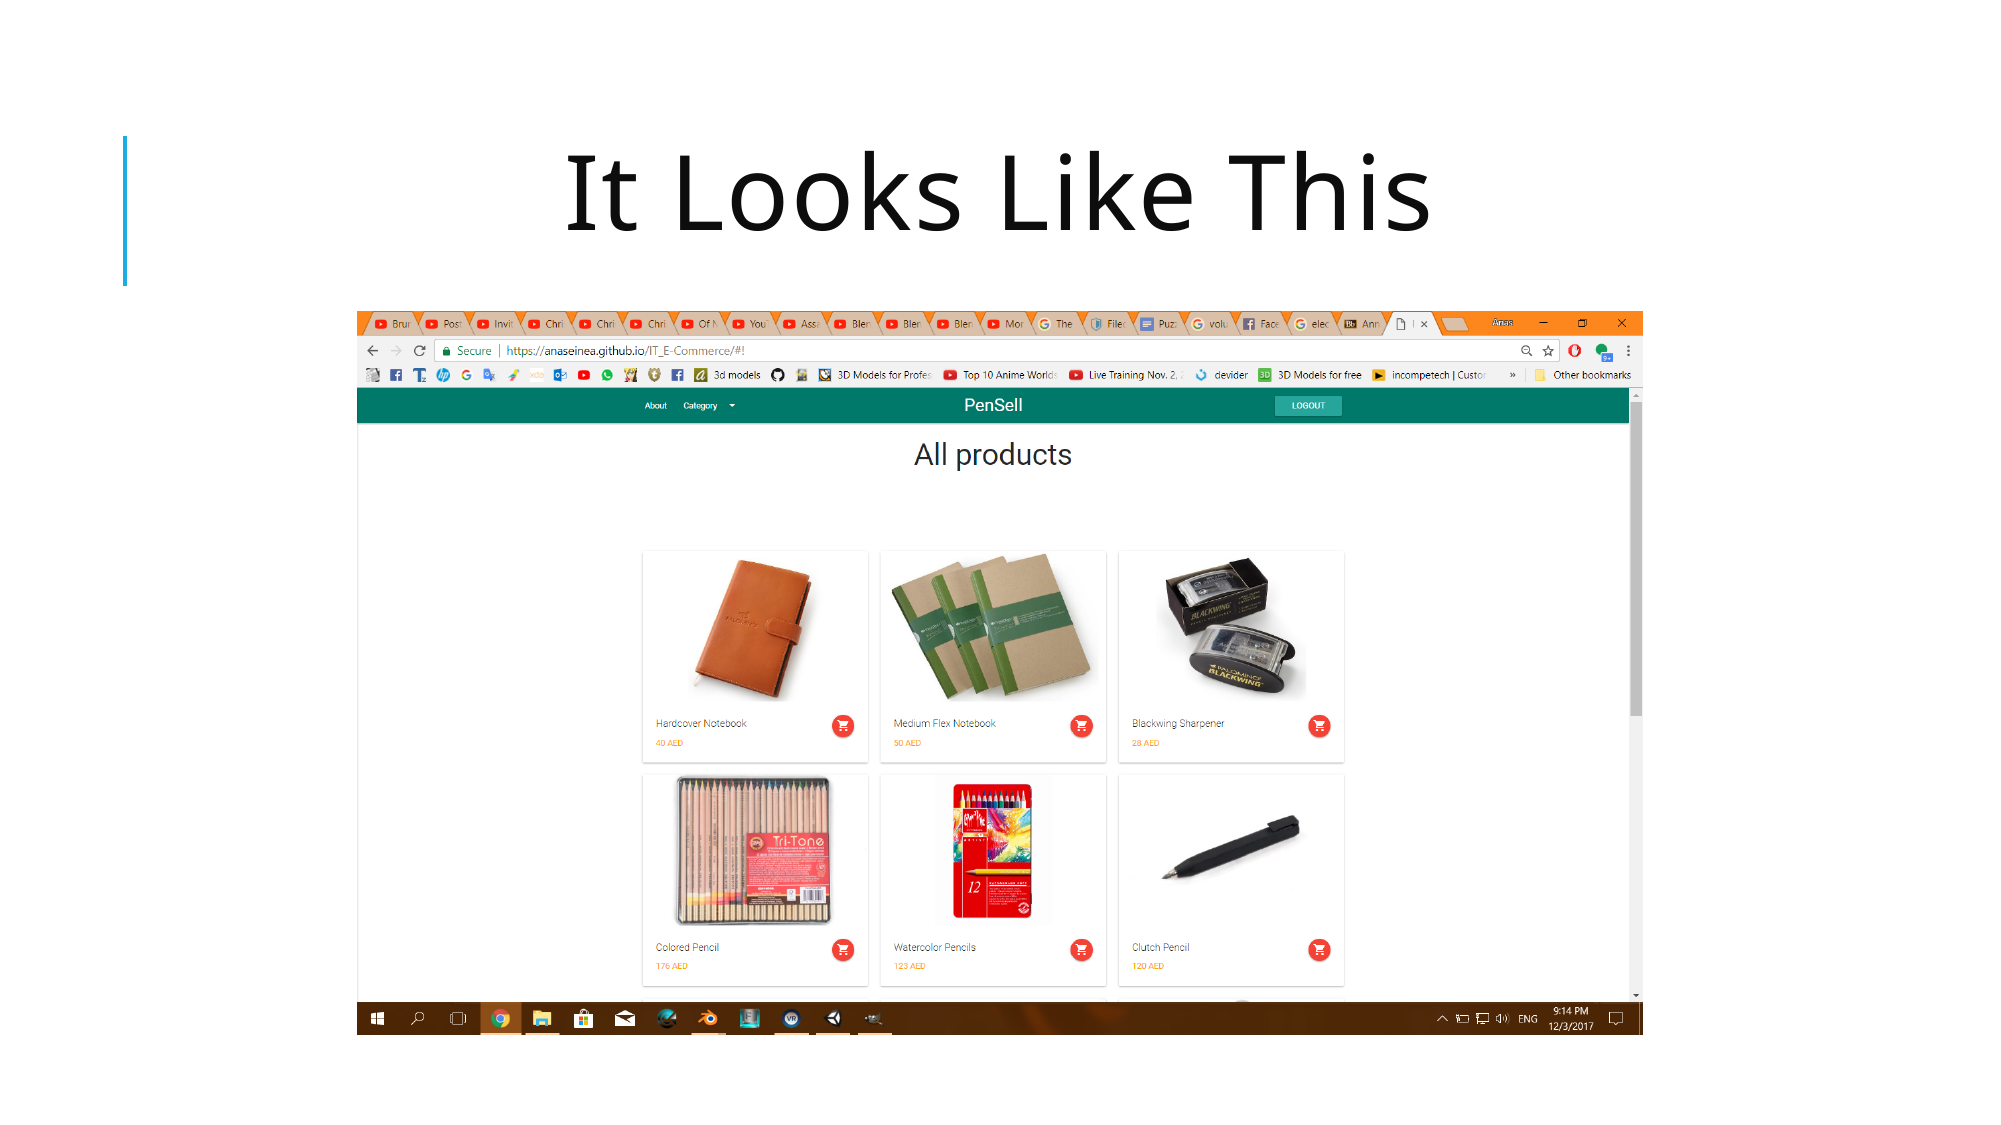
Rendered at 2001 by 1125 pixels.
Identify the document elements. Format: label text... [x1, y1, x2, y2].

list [357, 311, 1643, 1035]
text_box It Looks Like This [300, 76, 1700, 324]
